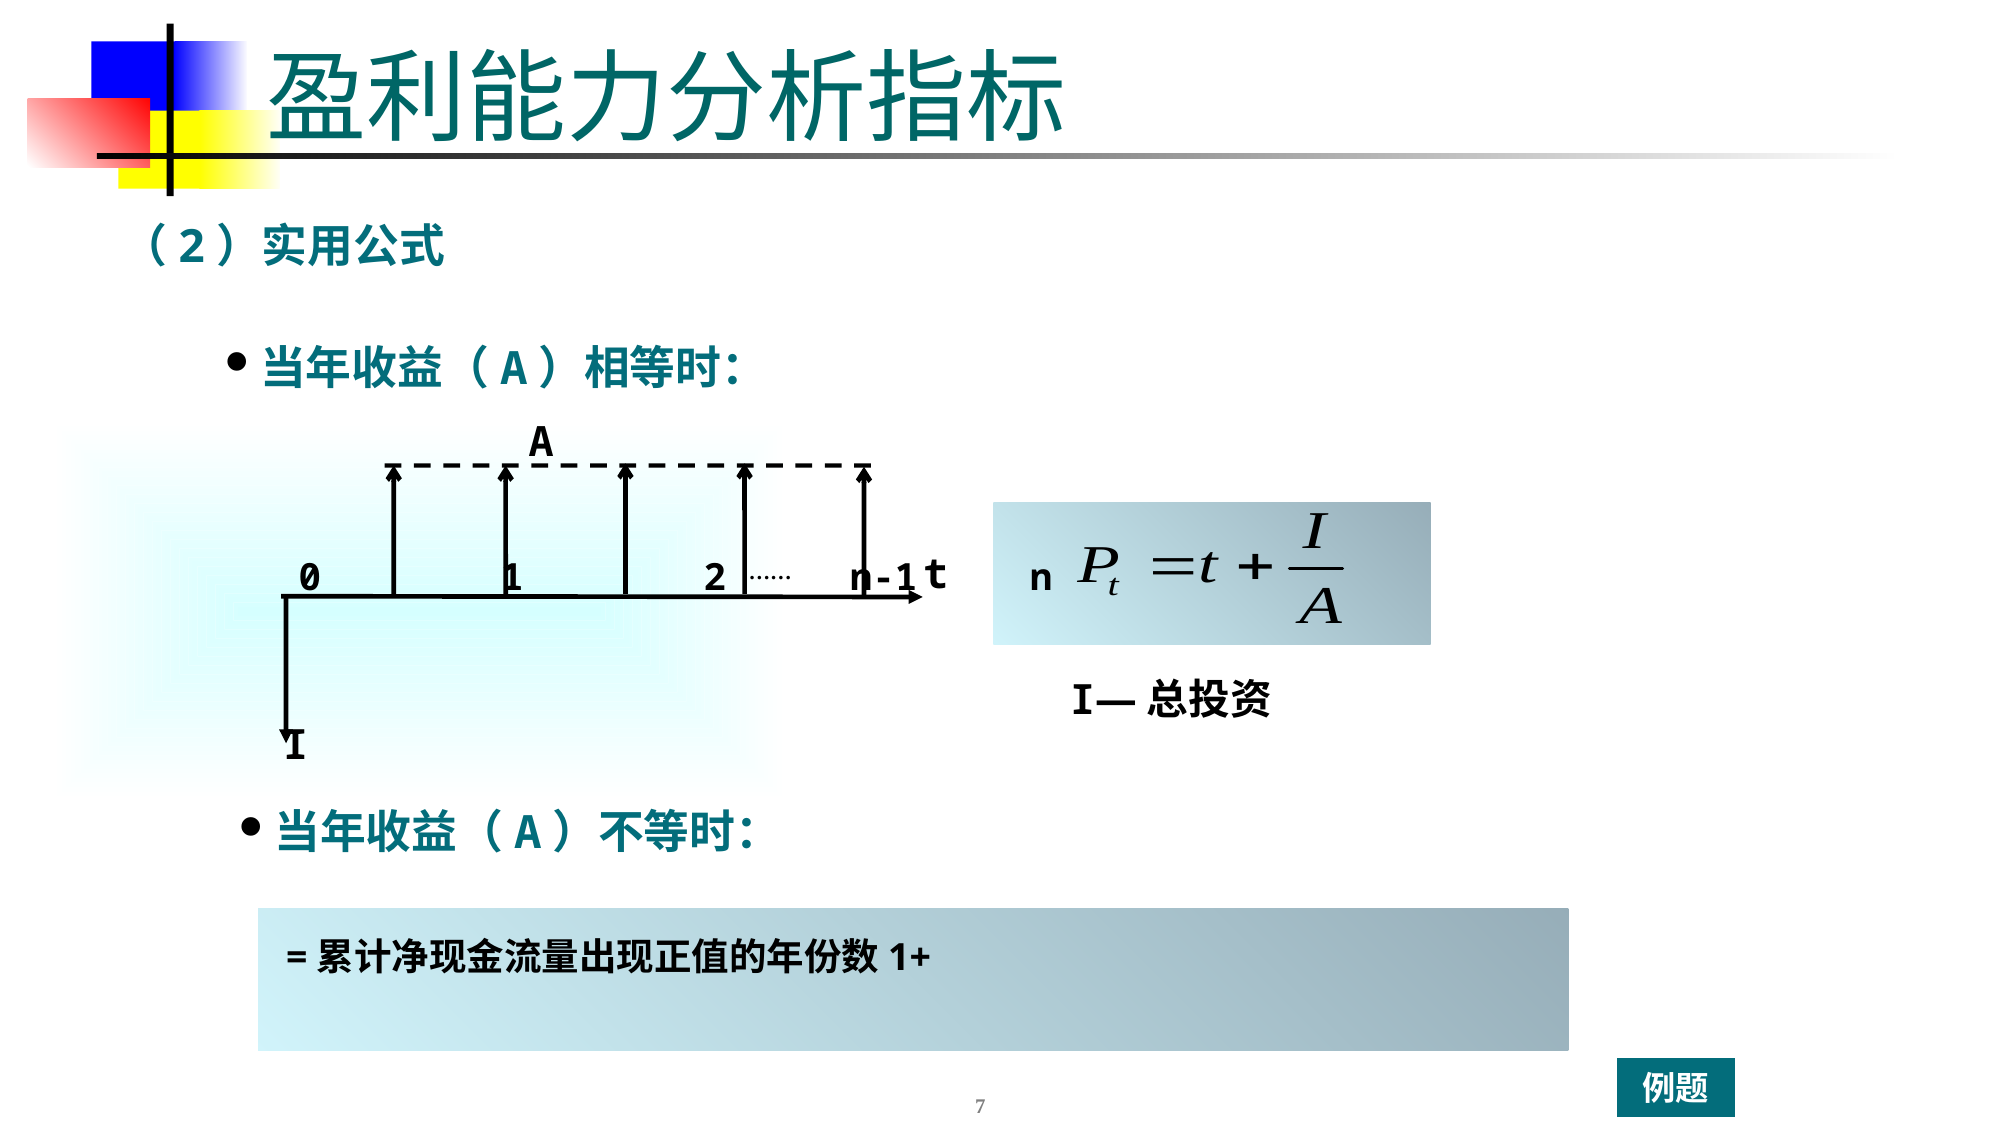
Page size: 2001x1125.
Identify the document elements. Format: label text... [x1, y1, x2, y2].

text_box [258, 908, 1569, 1051]
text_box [260, 406, 1089, 776]
text_box I—总投资 [1093, 665, 1366, 731]
text_box （2）实用公式 [46, 209, 520, 279]
text_box 当年收益（A）不等时： [224, 795, 933, 866]
text_box 例题 [1616, 1058, 1735, 1117]
slide_number 7 [772, 1050, 1189, 1125]
title 盈利能力分析指标 [251, 23, 1957, 161]
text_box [1093, 495, 1431, 645]
text_box [53, 422, 786, 801]
text_box 当年收益（A）相等时： [210, 331, 919, 402]
